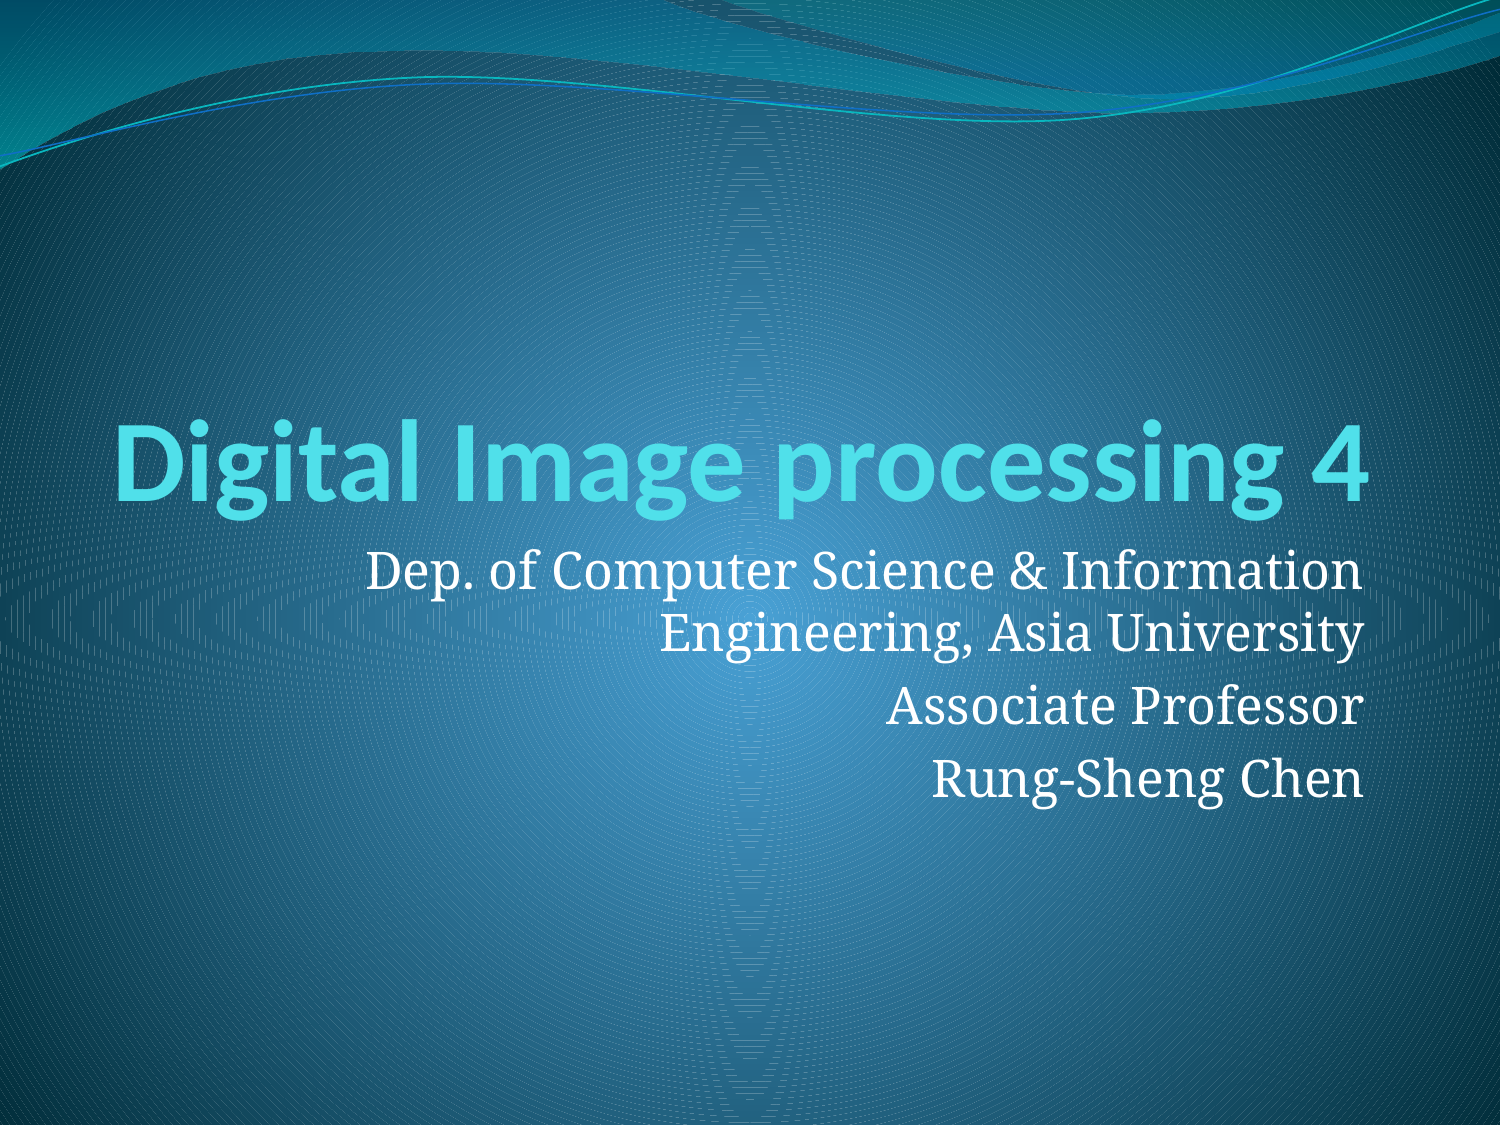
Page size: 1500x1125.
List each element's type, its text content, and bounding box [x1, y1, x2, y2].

title Digital Image processing 4 [87, 224, 1376, 525]
subtitle Dep. of Computer Science & Information Engineering, Asia University Associate Professor Rung-Sheng Chen [87, 529, 1376, 818]
